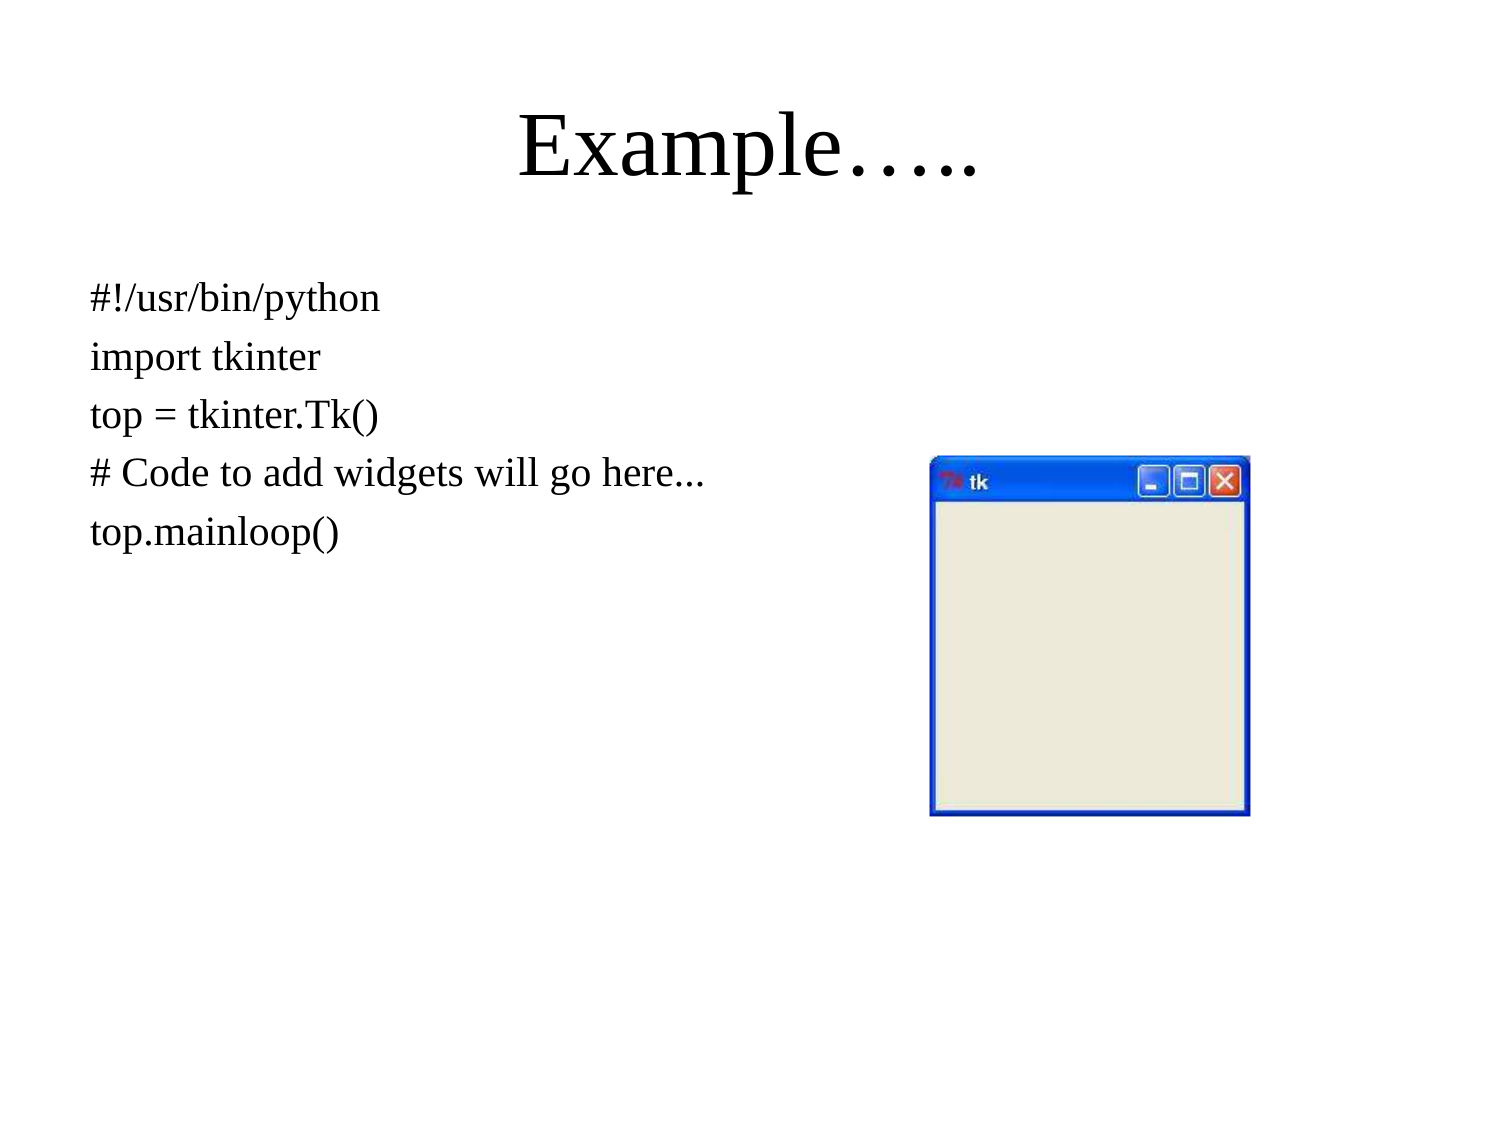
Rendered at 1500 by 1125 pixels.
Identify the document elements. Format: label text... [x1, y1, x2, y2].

title Example….. [75, 45, 1425, 233]
list #!/usr/bin/python import tkinter top = tkinter.Tk() # Code to add widgets will go here... top.mainloop() [75, 262, 738, 1005]
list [919, 445, 1263, 829]
